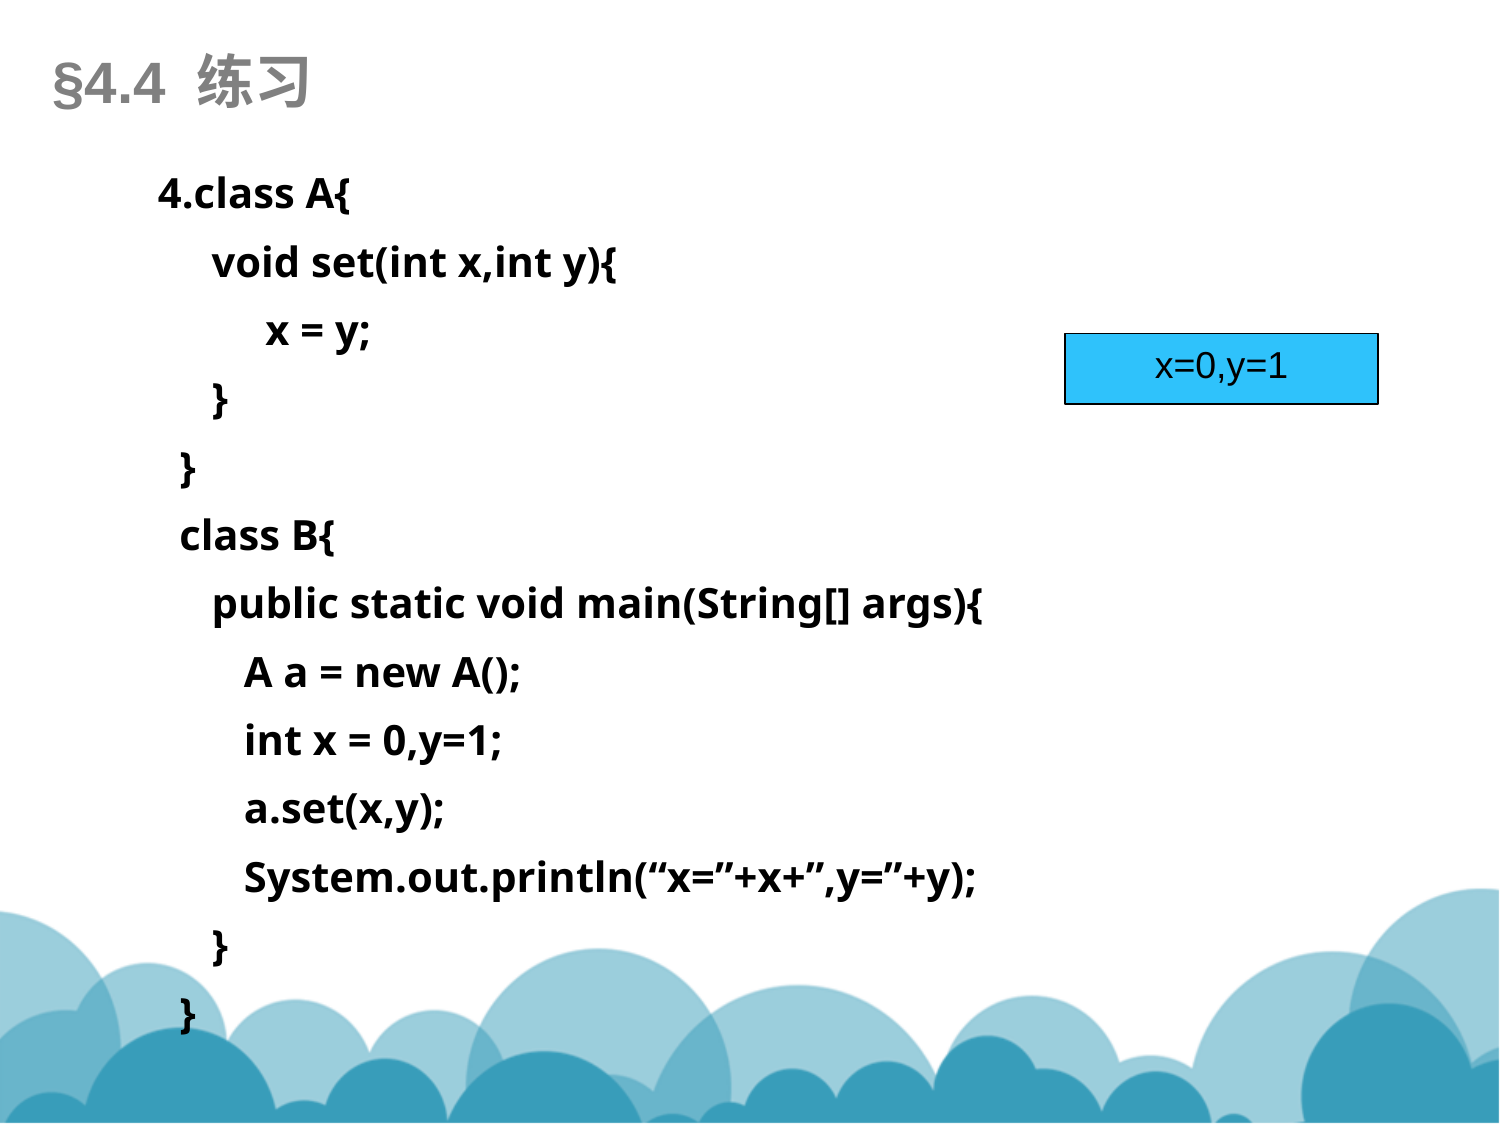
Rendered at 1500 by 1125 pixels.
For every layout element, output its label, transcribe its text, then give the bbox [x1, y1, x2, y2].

text_box 4.class A{ void set(int x,int y){ x = y; } } class B{ public static void main(String[] args){ A a = new A(); int x = 0,y=1; a.set(x,y); System.out.println(“x=”+x+”,y=”+y); } } [49, 149, 1463, 249]
footer [512, 1024, 988, 1103]
text_box x=0,y=1 [1064, 333, 1379, 405]
subtitle §4.4 练习 [37, 37, 1138, 138]
picture [0, 0, 1500, 1125]
